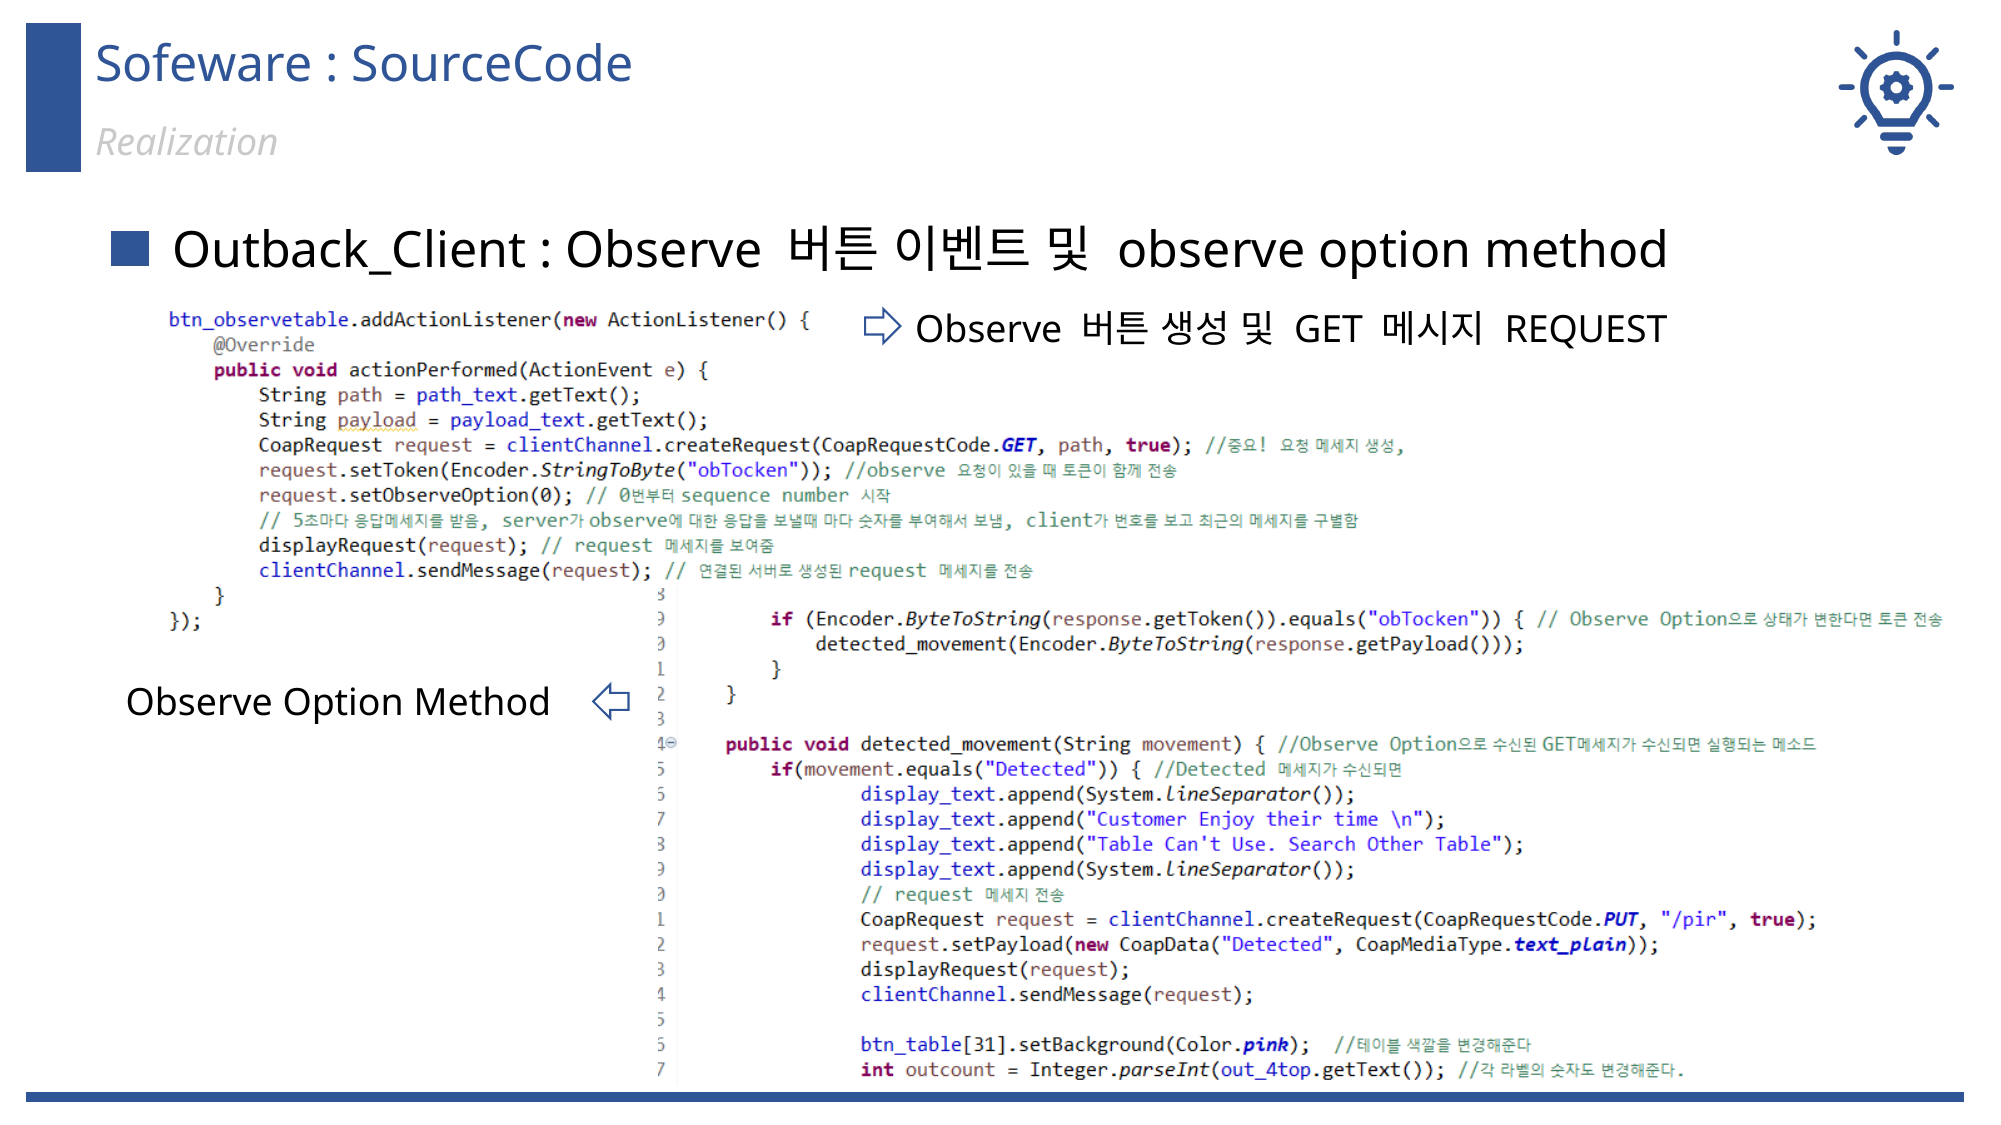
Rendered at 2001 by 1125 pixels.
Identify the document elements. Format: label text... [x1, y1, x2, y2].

text_box Outback_Client : Observe 버튼 이벤트 및 observe option method [157, 209, 1799, 285]
picture [1827, 24, 1967, 163]
text_box [111, 231, 149, 266]
text_box [607, 681, 630, 721]
text_box Realization [80, 110, 1029, 171]
text_box Observe 버튼 생성 및 GET 메시지 REQUEST [1465, 297, 1799, 357]
text_box [26, 23, 81, 172]
text_box Observe Option Method [80, 671, 607, 731]
text_box [26, 1092, 1964, 1102]
picture [80, 285, 1963, 1085]
text_box Sofeware : SourceCode [80, 24, 1029, 99]
